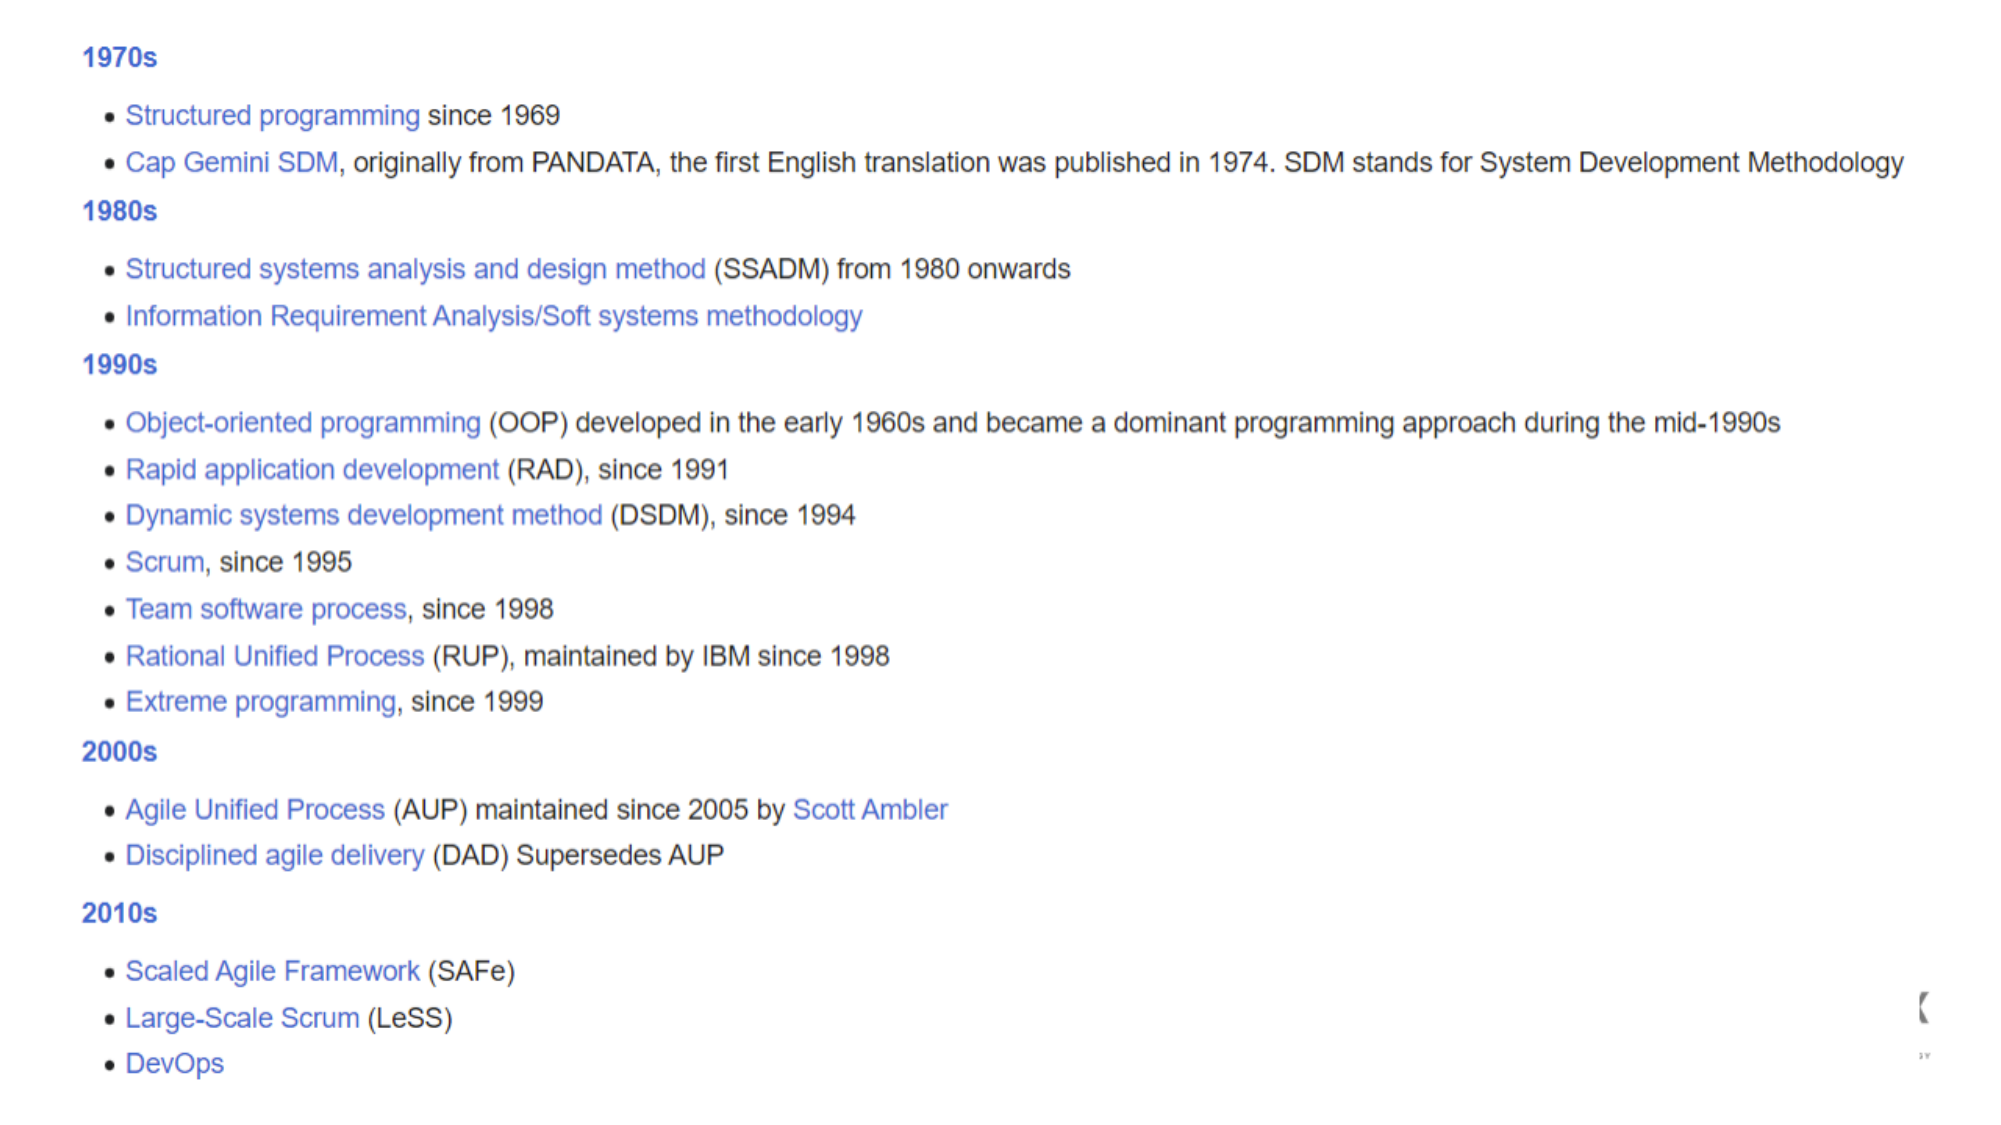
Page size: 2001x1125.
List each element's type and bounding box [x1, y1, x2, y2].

picture [62, 25, 1938, 1100]
